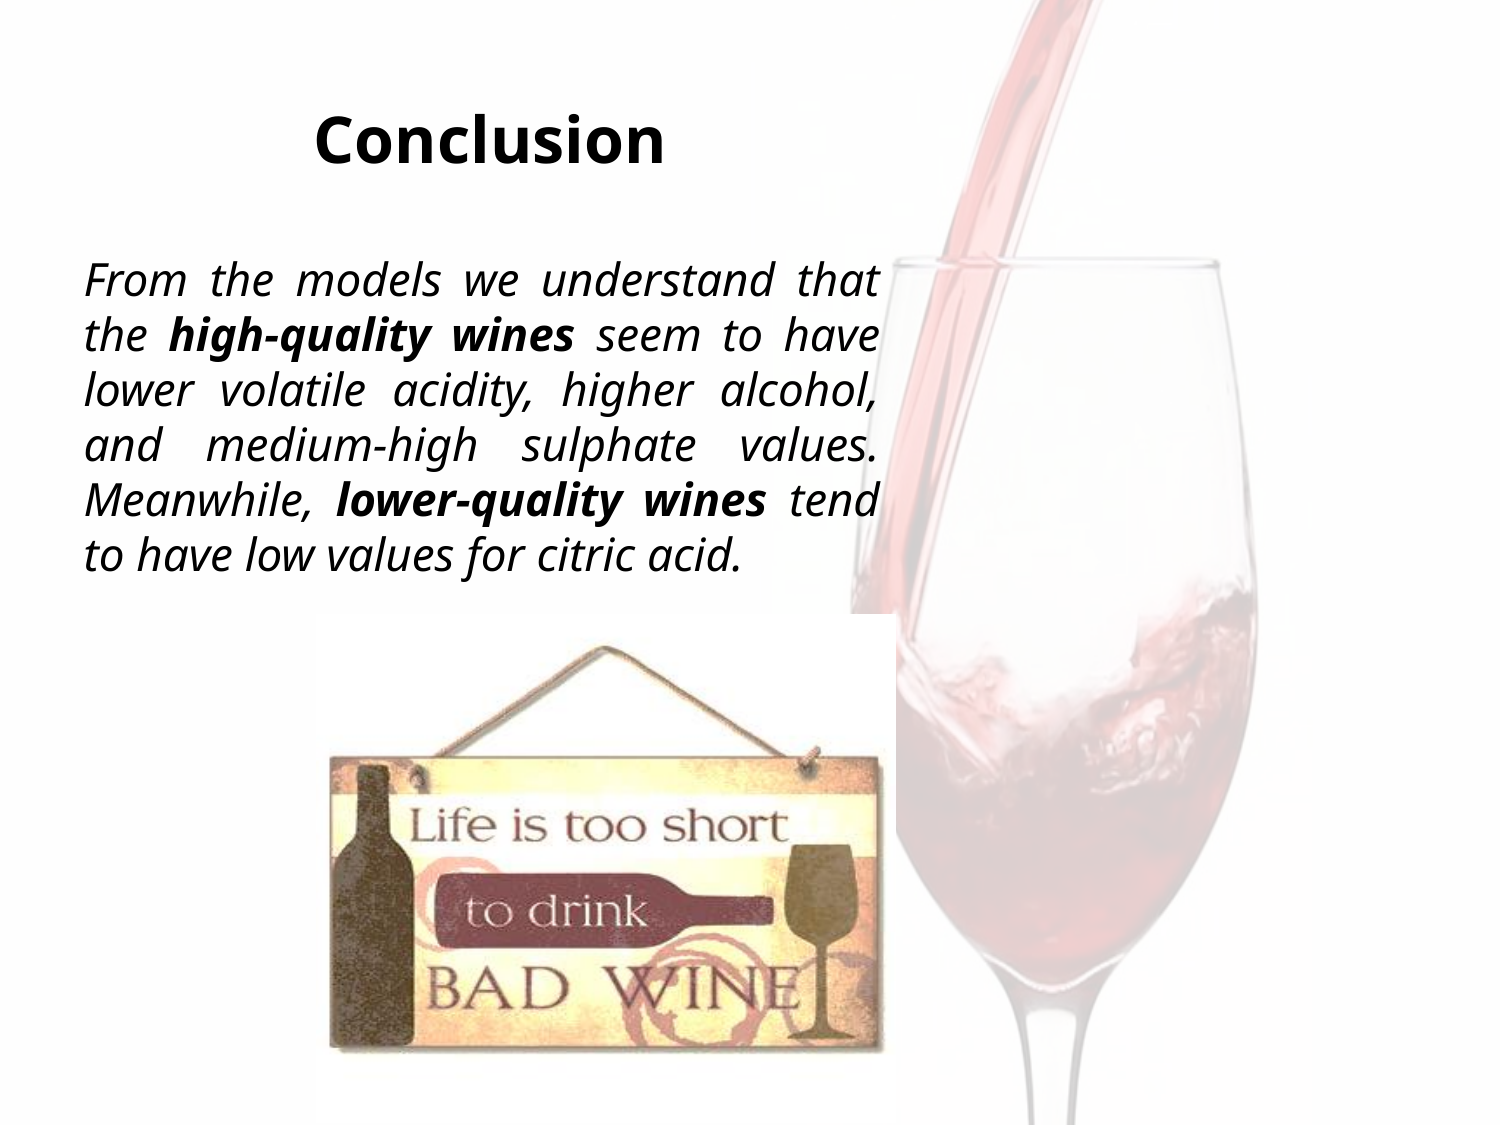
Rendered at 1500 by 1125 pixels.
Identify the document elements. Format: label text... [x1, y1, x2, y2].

text_box Conclusion [65, 91, 916, 185]
text_box From the models we understand that the high-quality wines seem to have lower volatile acidity, higher alcohol, and medium-high sulphate values. Meanwhile, lower-quality wines tend to have low values for citric acid. [68, 243, 895, 622]
picture [316, 613, 896, 1123]
